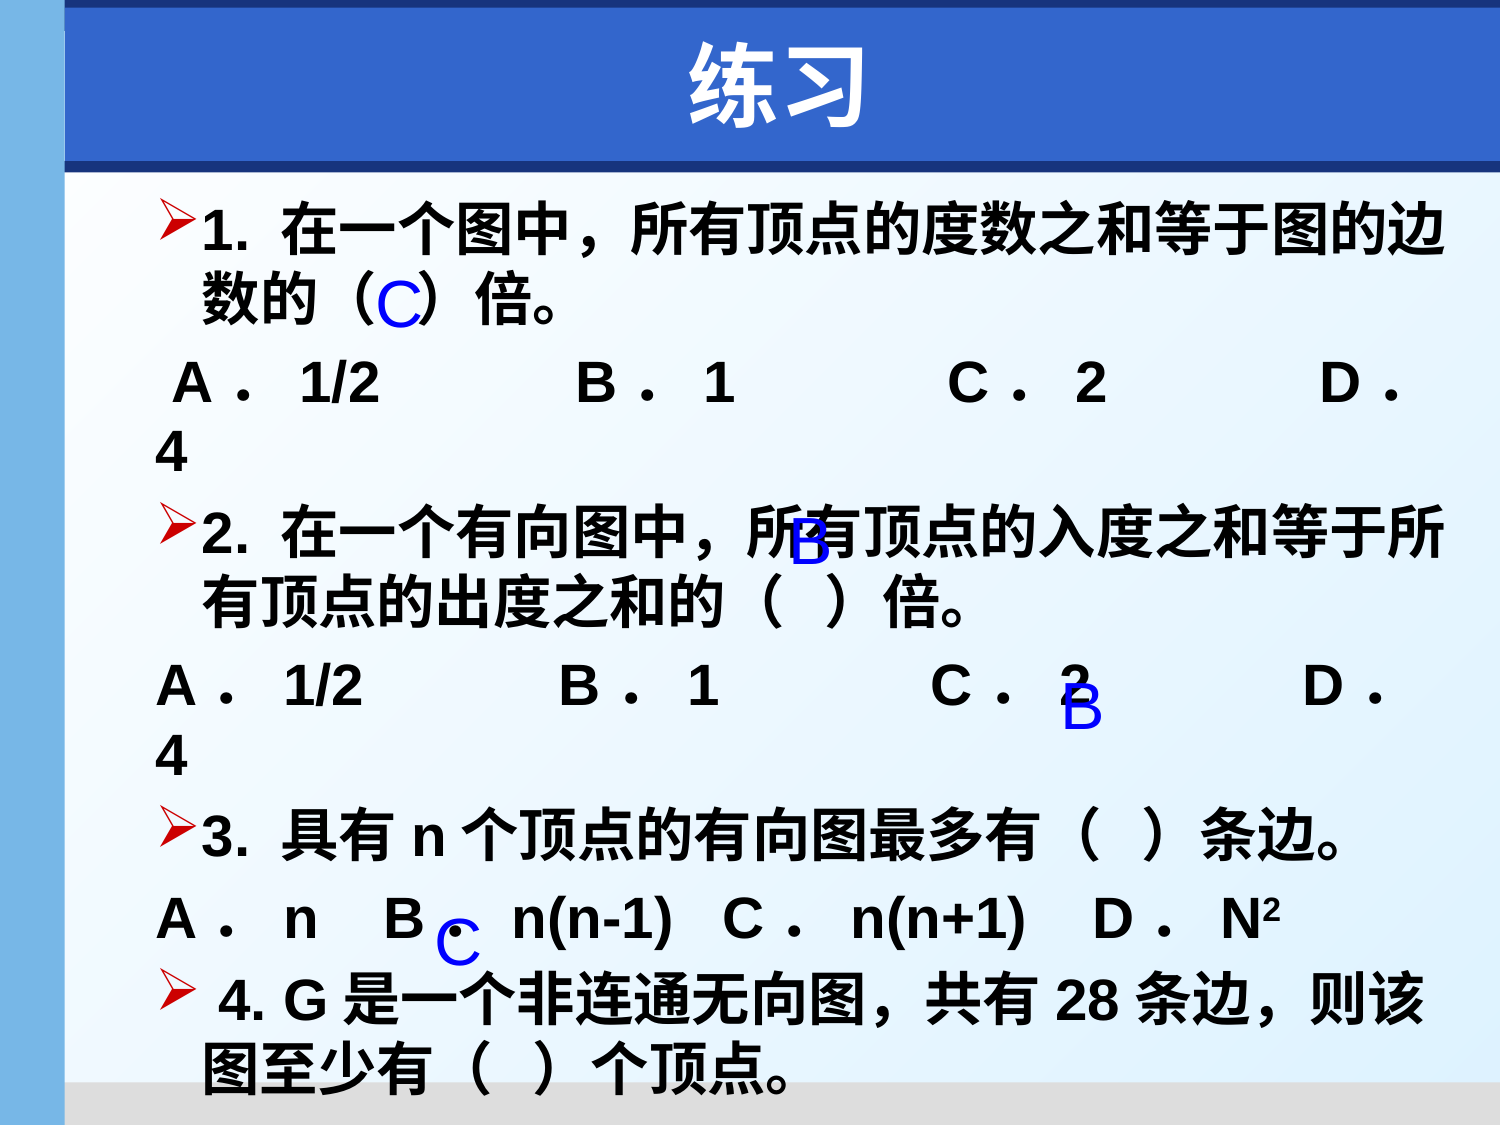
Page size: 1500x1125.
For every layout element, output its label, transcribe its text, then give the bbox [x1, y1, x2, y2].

title 练习 [88, 19, 1471, 149]
text_box B [774, 490, 849, 585]
list 1. 在一个图中，所有顶点的度数之和等于图的边数的（ ）倍。 A．1/2 B．1 C．2 D．4 2. 在一个有向图中，所有顶点的入度之和等于所有顶点的出度之和的（ ）倍。 A．1/2 B．1 C．2 D．4 3. 具有n个顶点的有向图最多有（ ）条边。 A．n B．n(n-1) C．n(n+1) D．N2 4. G是一个非连通无向图，共有28条边，则该图至少有（ ）个顶点。 A．7 B．8 C．9 D．10 [64, 184, 1471, 1094]
text_box B [1045, 655, 1120, 751]
text_box C [419, 891, 498, 987]
text_box C [360, 253, 439, 349]
